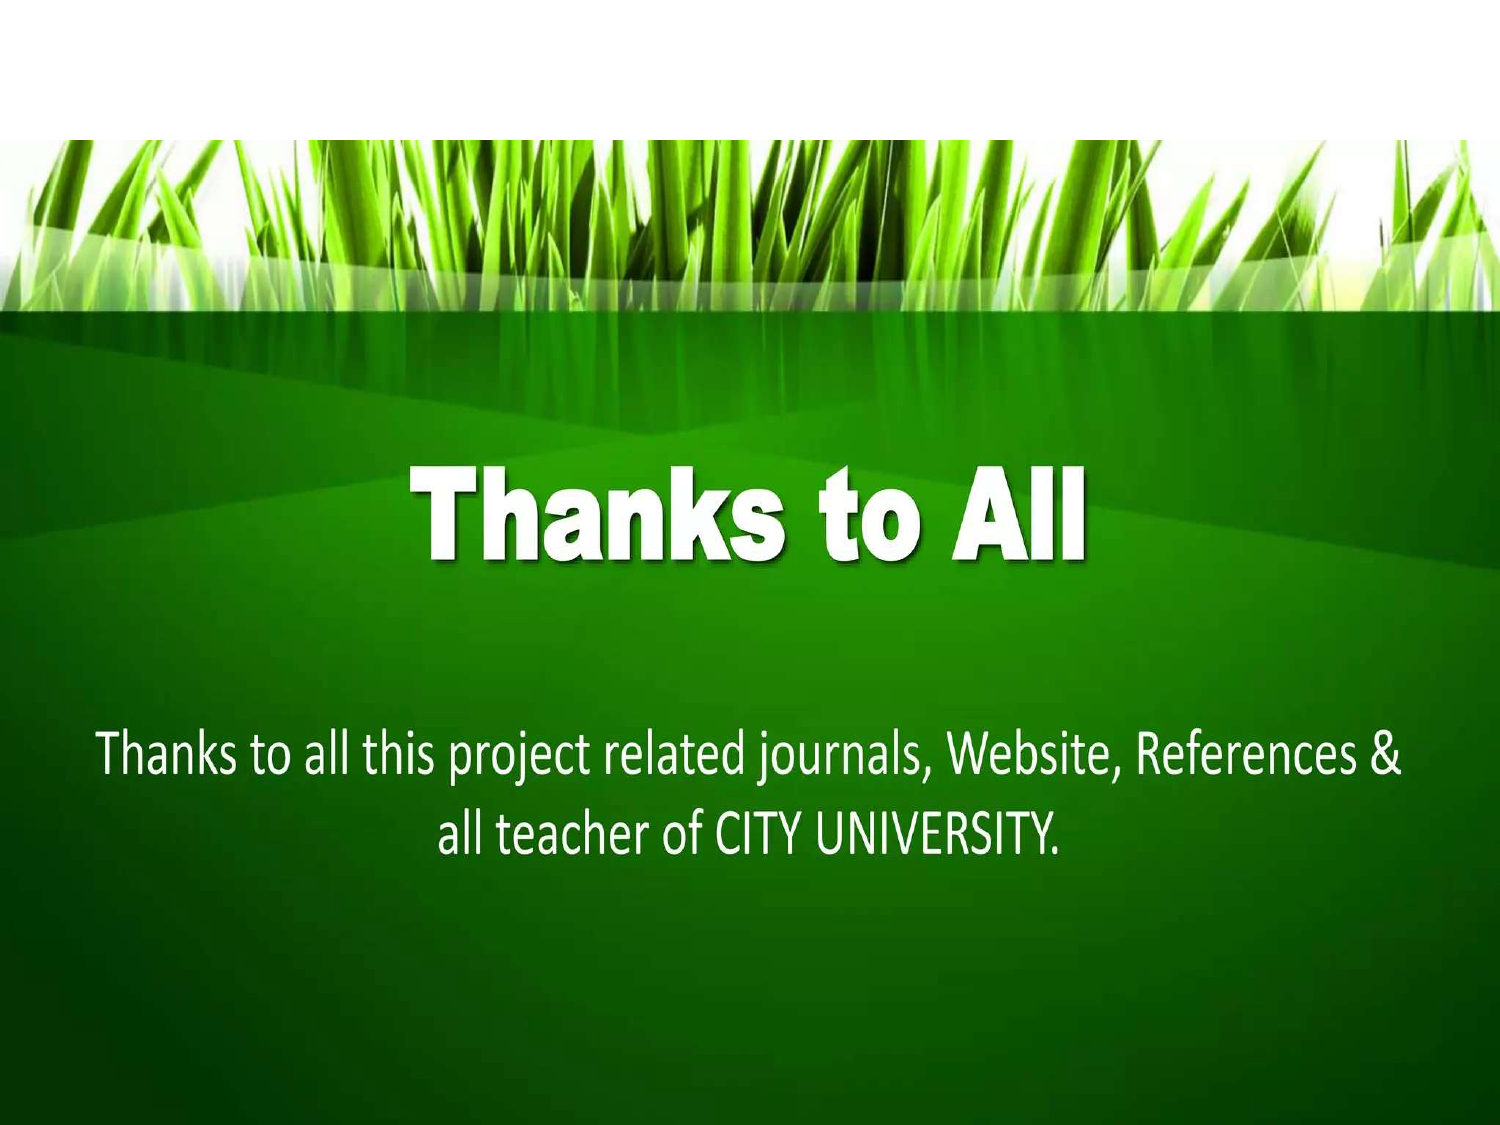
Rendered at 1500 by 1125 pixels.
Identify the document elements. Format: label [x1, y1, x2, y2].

picture [0, 140, 1500, 1125]
